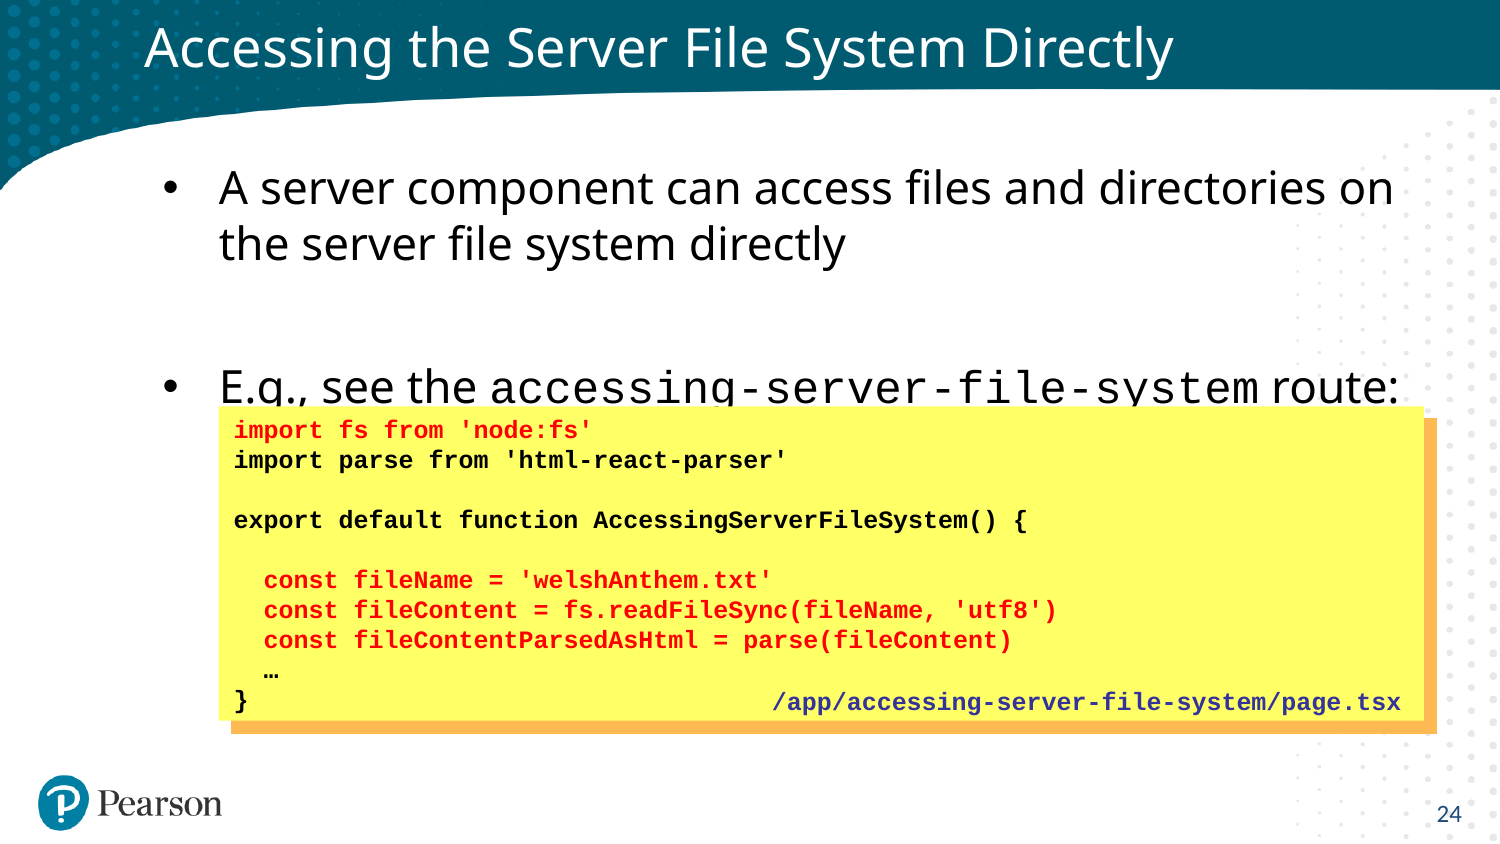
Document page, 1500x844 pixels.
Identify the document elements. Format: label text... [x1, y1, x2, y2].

text_box /app/accessing-server-file-system/page.tsx [756, 678, 1417, 723]
text_box import fs from 'node:fs' import parse from 'html-react-parser' export default function AccessingServerFileSystem() { const fileName = 'welshAnthem.txt' const fileContent = fs.readFileSync(fileName, 'utf8') const fileContentParsedAsHtml = parse(fileContent) … } [218, 406, 1424, 721]
picture [0, 90, 1500, 844]
title Accessing the Server File System Directly [130, 6, 1369, 98]
text_box 24 [1406, 759, 1493, 835]
list A server component can access files and directories on the server file system directly E.g., see the accessing-server-file-system route: [147, 151, 1471, 766]
